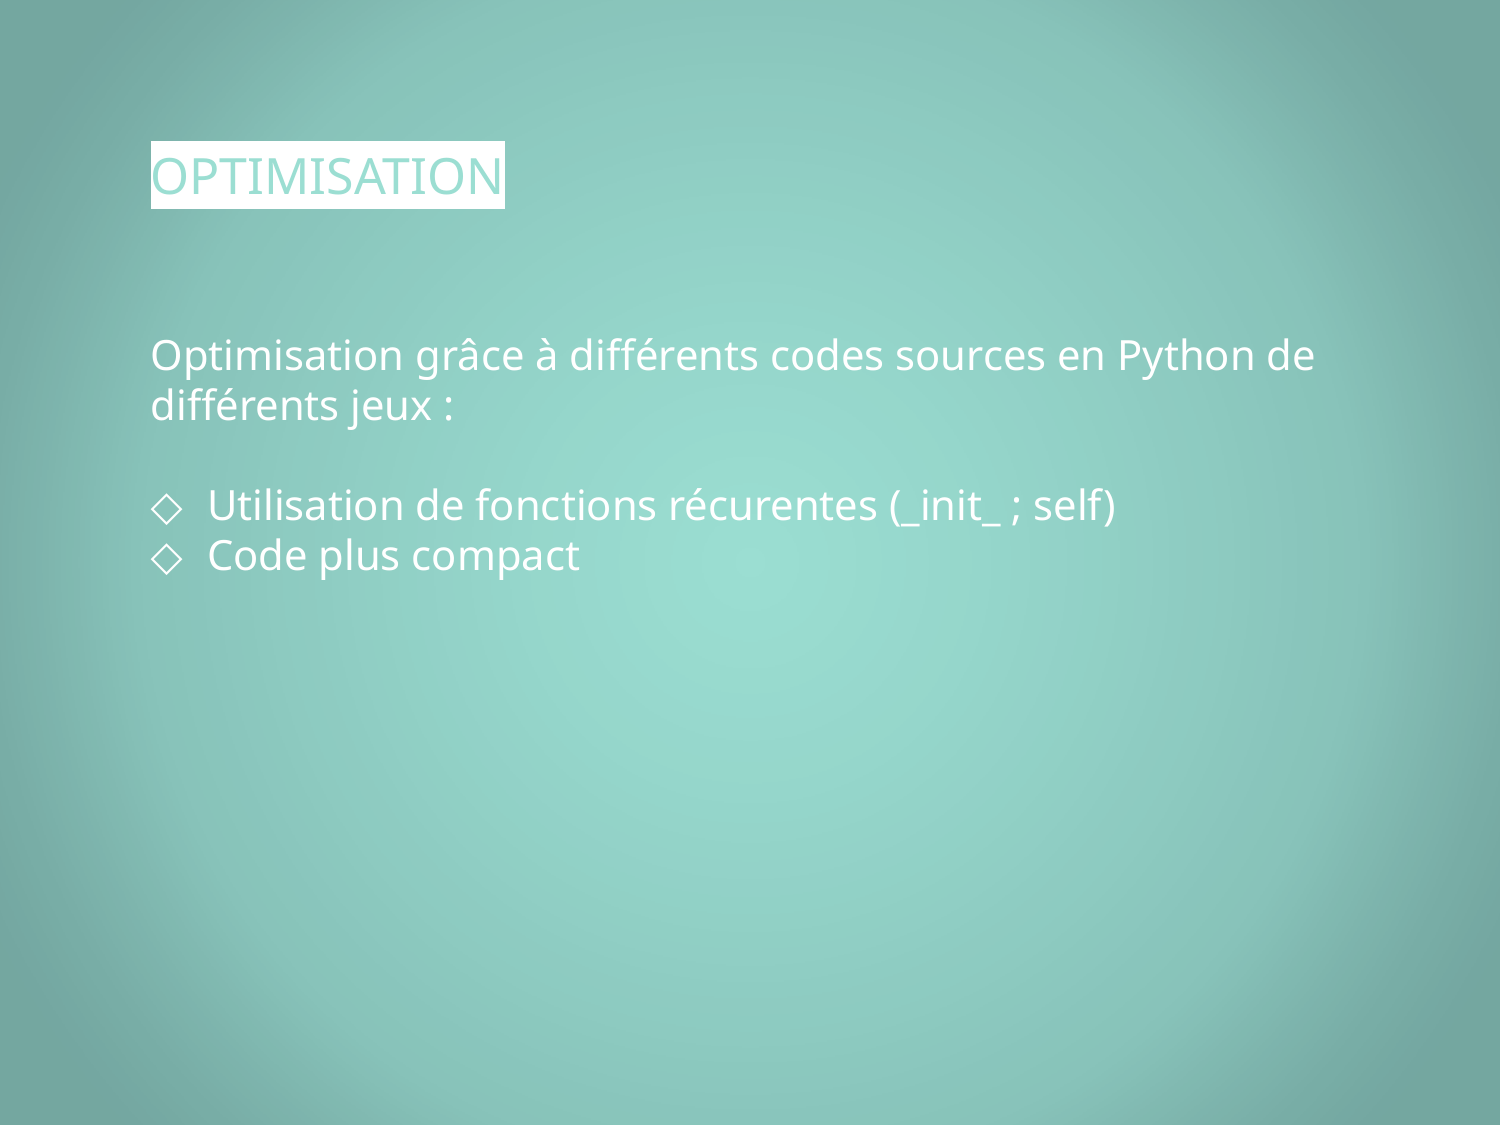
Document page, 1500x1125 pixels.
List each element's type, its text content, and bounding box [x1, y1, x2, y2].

title OPTIMISATION [135, 129, 810, 283]
picture [0, 0, 1500, 1125]
list Optimisation grâce à différents codes sources en Python de différents jeux : Utilisation de fonctions récurentes (_init_ ; self) Code plus compact [135, 313, 1332, 960]
